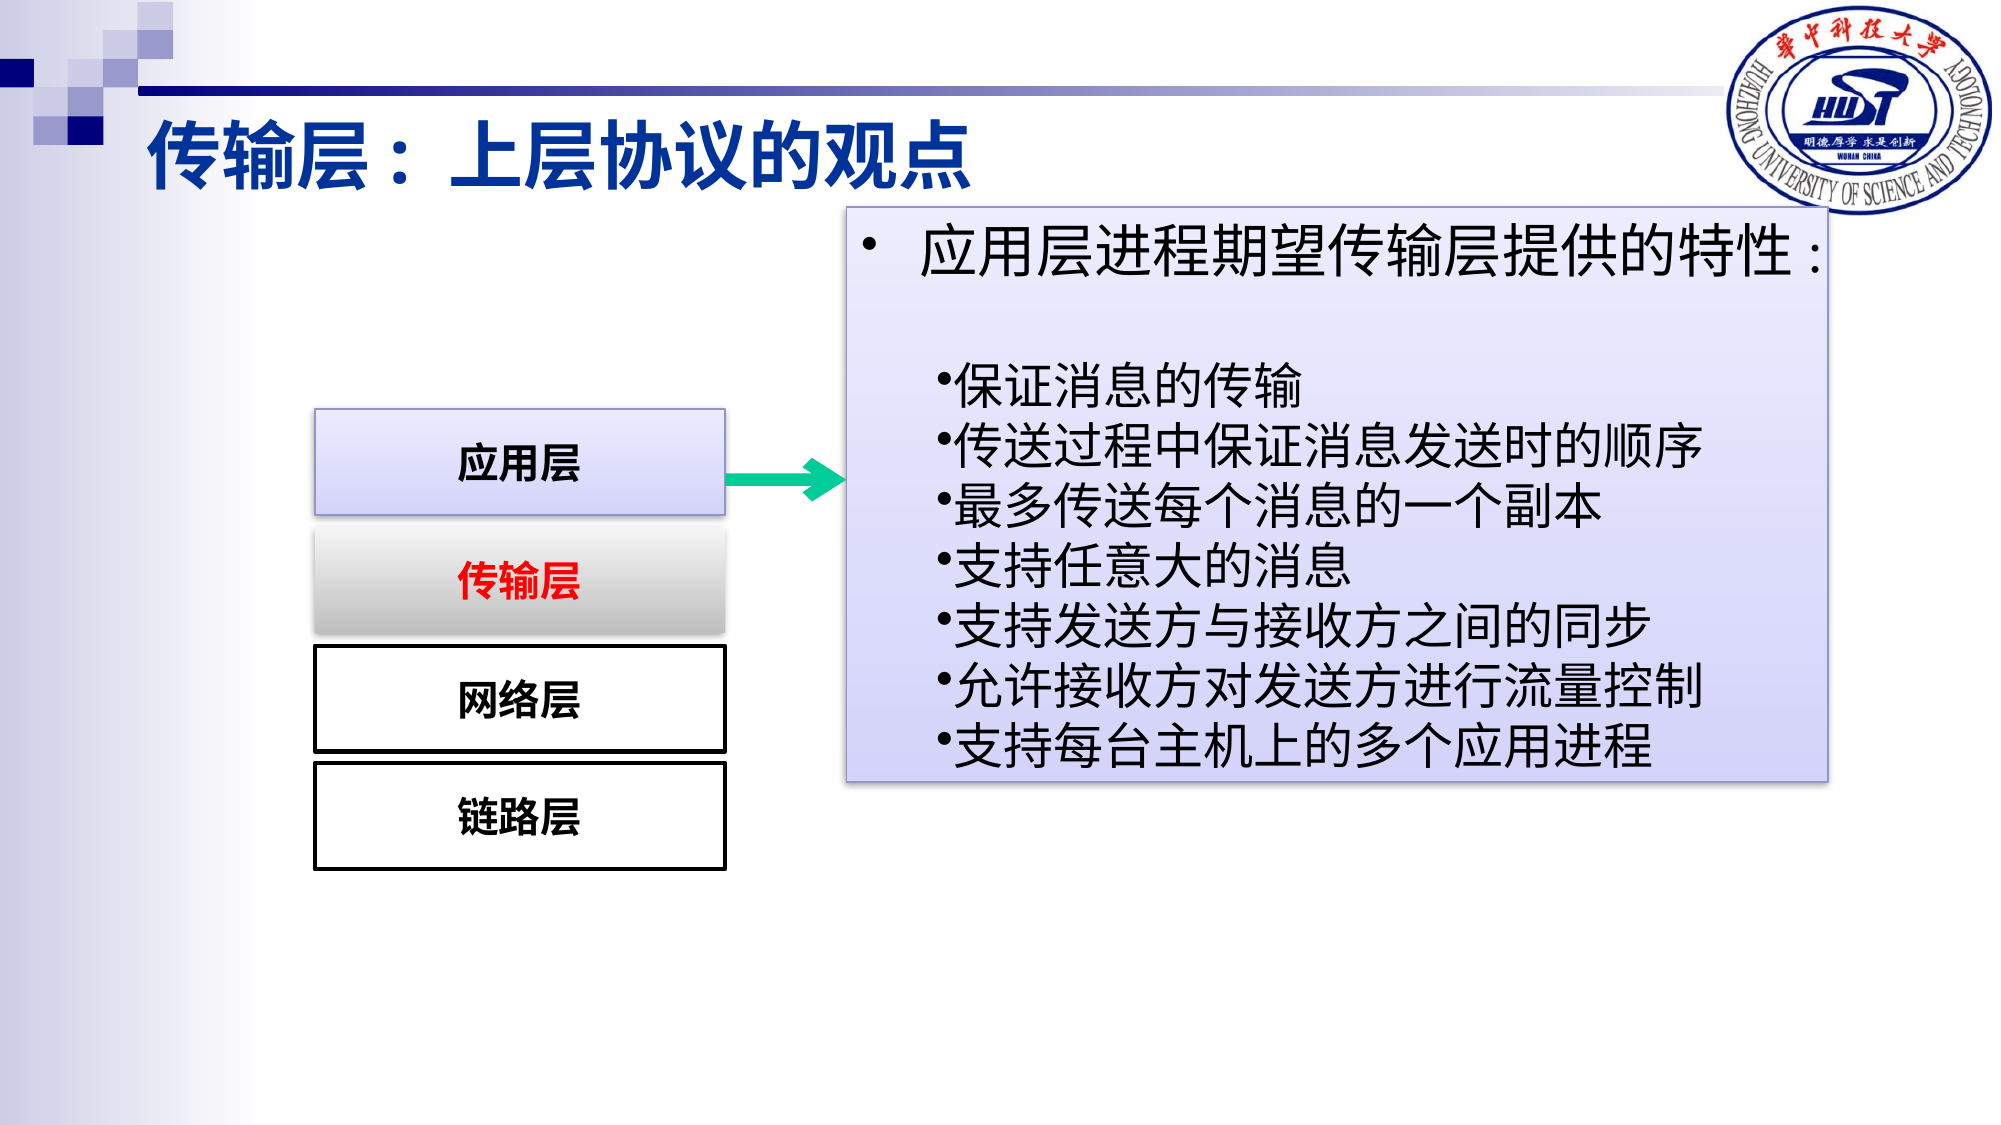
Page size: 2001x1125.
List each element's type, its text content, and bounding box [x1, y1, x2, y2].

title 传输层: 上层协议的观点 [131, 100, 1502, 208]
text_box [314, 408, 726, 870]
text_box 应用层进程期望传输层提供的特性: 保证消息的传输 传送过程中保证消息发送时的顺序 最多传送每个消息的一个副本 支持任意大的消息 支持发送方与接收方之间的同步 允许接收方对发送方进行流量控制 支持每台主机上的多个应用进程 [846, 206, 1829, 783]
picture [1724, 1, 1993, 219]
